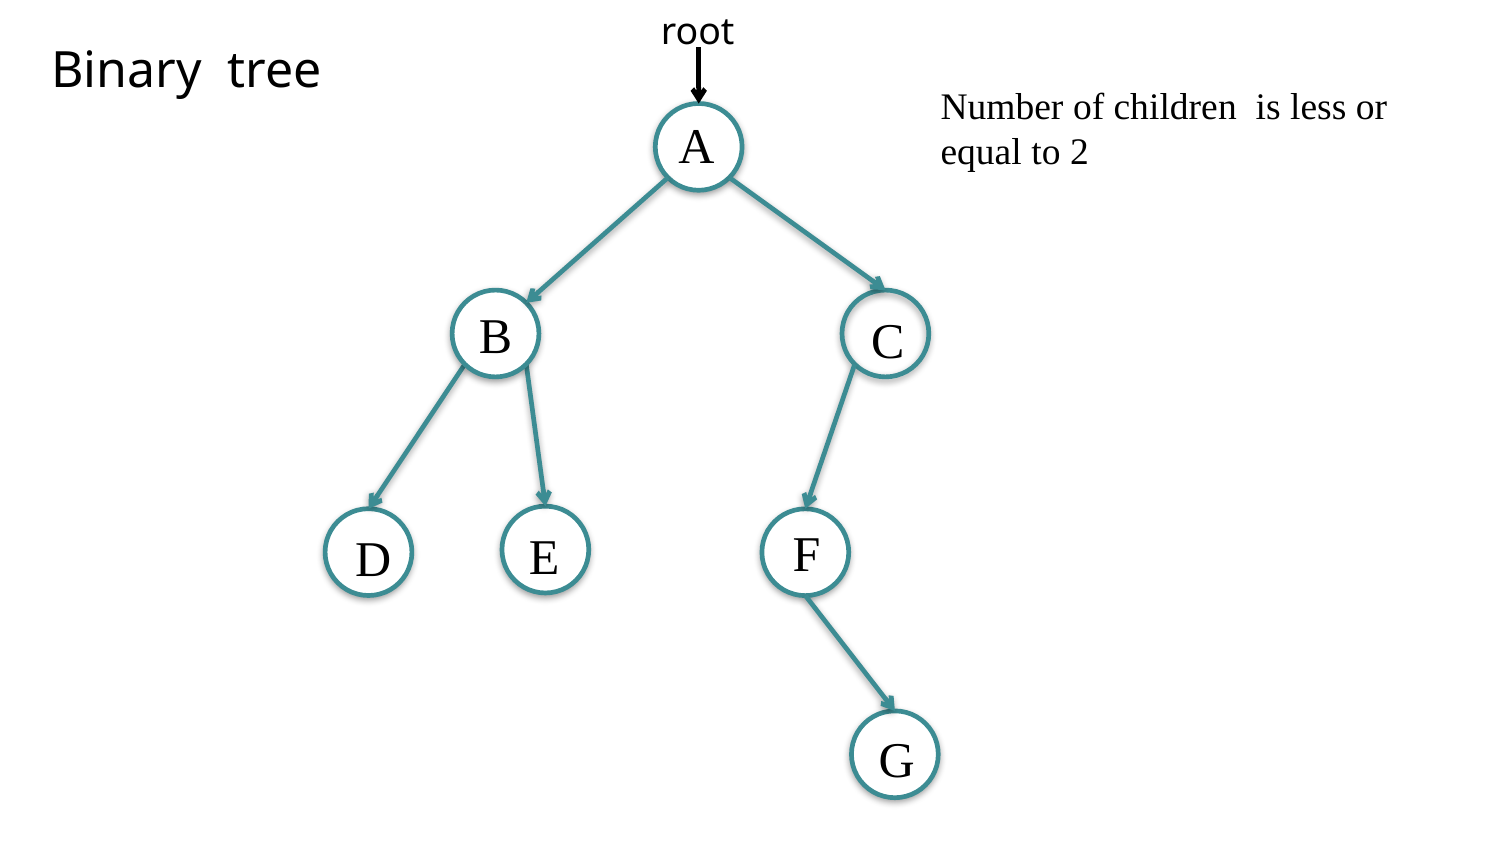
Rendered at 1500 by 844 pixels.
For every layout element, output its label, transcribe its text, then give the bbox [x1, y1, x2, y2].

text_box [805, 363, 855, 510]
text_box A [663, 105, 730, 181]
text_box [529, 592, 562, 596]
text_box [874, 795, 916, 800]
text_box [680, 101, 694, 105]
text_box [674, 181, 724, 193]
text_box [368, 363, 466, 509]
text_box E [513, 517, 575, 592]
text_box [350, 594, 387, 598]
text_box [865, 709, 925, 720]
text_box D [340, 518, 407, 594]
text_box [526, 363, 546, 507]
text_box Number of children is less or equal to 2 [925, 74, 1430, 180]
text_box B [464, 296, 527, 371]
text_box [730, 113, 745, 175]
text_box [470, 371, 520, 379]
text_box root [646, 0, 750, 60]
text_box [323, 507, 399, 588]
text_box [839, 288, 917, 362]
text_box [759, 516, 777, 588]
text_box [729, 177, 886, 291]
text_box [780, 507, 801, 514]
text_box F [777, 514, 836, 590]
text_box [930, 725, 941, 784]
text_box [836, 518, 851, 586]
text_box Binary tree [36, 30, 337, 105]
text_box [526, 177, 669, 304]
text_box [780, 590, 831, 598]
text_box [499, 504, 591, 584]
text_box C [856, 300, 920, 376]
text_box [653, 118, 663, 175]
text_box [849, 721, 863, 787]
text_box [920, 304, 931, 363]
text_box [407, 527, 415, 577]
text_box [469, 287, 520, 296]
text_box [527, 310, 542, 362]
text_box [805, 595, 896, 712]
text_box [702, 101, 717, 105]
text_box [450, 300, 464, 363]
text_box G [863, 720, 930, 795]
